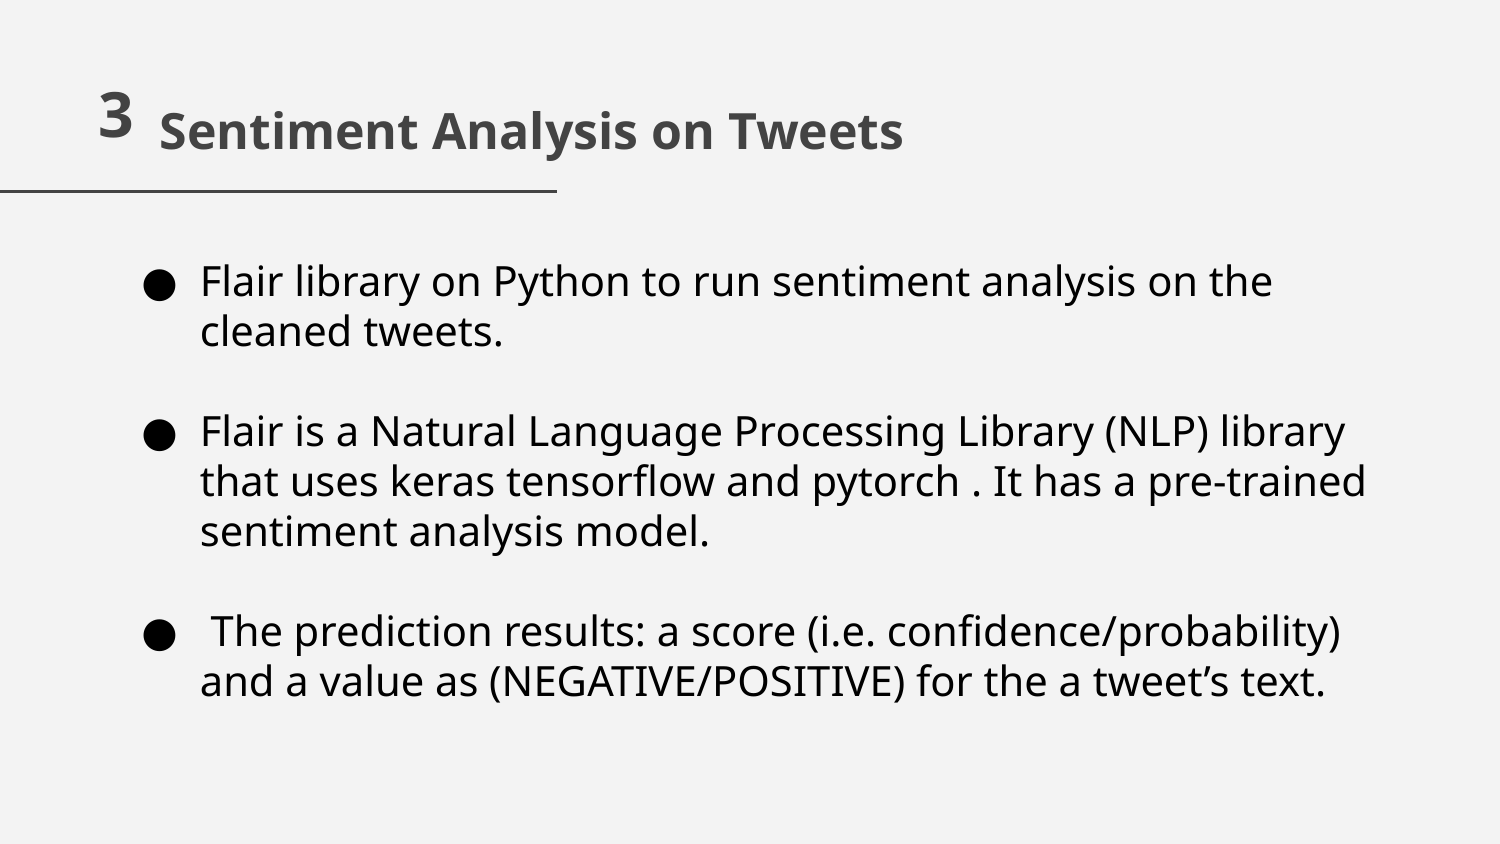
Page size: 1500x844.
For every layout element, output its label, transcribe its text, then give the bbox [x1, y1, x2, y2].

title 3 [83, 60, 163, 153]
text_box Flair library on Python to run sentiment analysis on the cleaned tweets. Flair is a Natural Language Processing Library (NLP) library that uses keras tensorflow and pytorch . It has a pre-trained sentiment analysis model. The prediction results: a score (i.e. confidence/probability) and a value as (NEGATIVE/POSITIVE) for the a tweet’s text. [109, 239, 1409, 771]
title Sentiment Analysis on Tweets [163, 84, 1068, 128]
